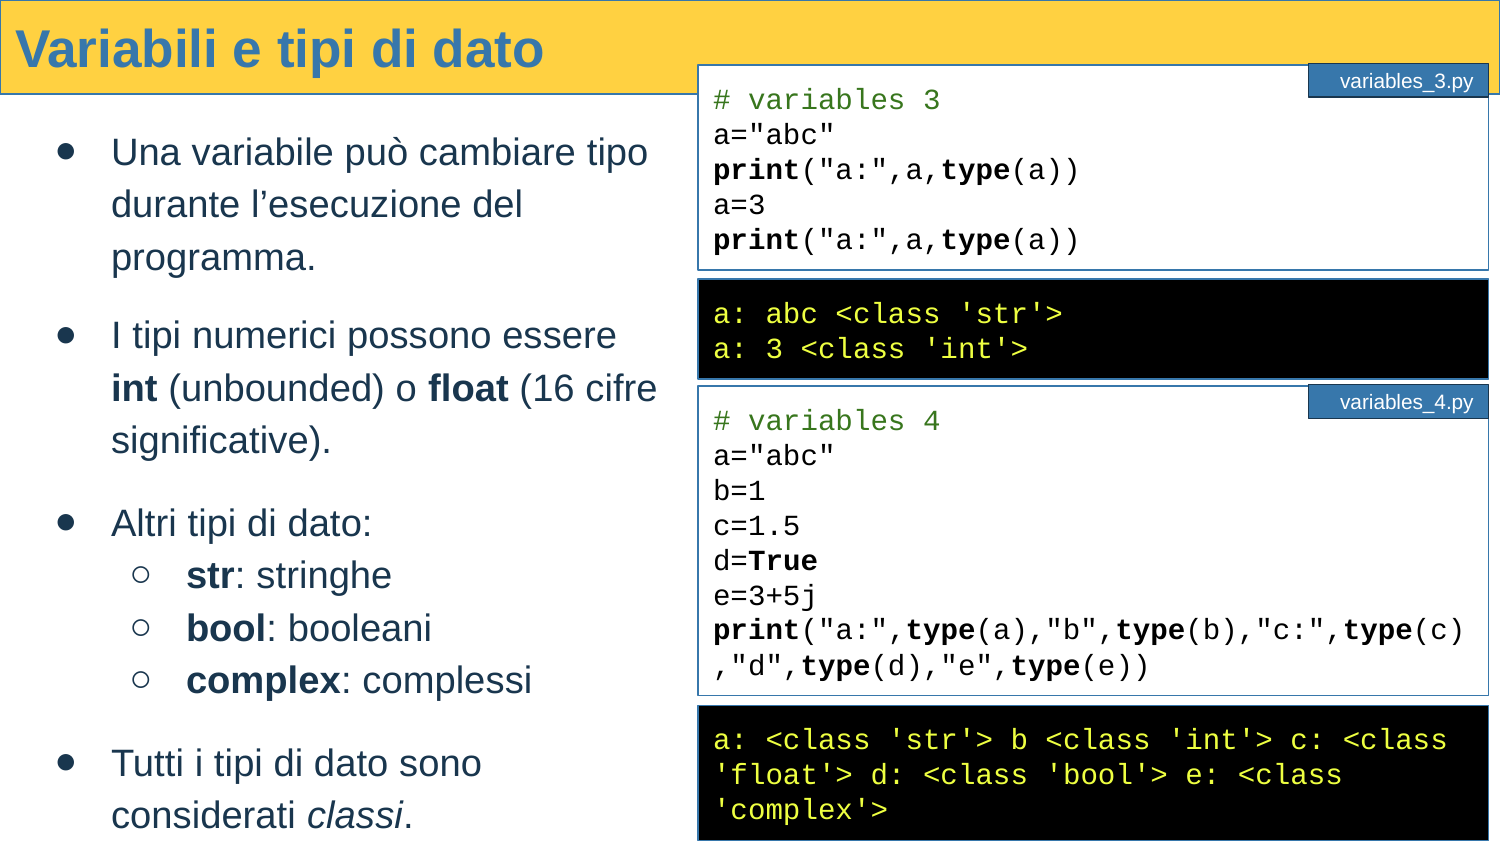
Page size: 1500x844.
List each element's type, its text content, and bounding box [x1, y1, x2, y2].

title Variabili e tipi di dato [0, 0, 1500, 94]
text_box variables_4.py [1308, 384, 1489, 419]
text_box a: <class 'str'> b <class 'int'> c: <class 'float'> d: <class 'bool'> e: <class 'complex'> [698, 705, 1489, 841]
text_box # variables 3 a="abc" print("a:",a,type(a)) a=3 print("a:",a,type(a)) [698, 65, 1489, 270]
text_box a: abc <class 'str'> a: 3 <class 'int'> [698, 278, 1489, 379]
text_box # variables 4 a="abc" b=1 c=1.5 d=True e=3+5j print("a:",type(a),"b",type(b),"c:",type(c),"d",type(d),"e",type(e)) [698, 386, 1489, 696]
list Una variabile può cambiare tipo durante l’esecuzione del programma. I tipi numerici possono essere int (unbounded) o float (16 cifre significative). Altri tipi di dato: str: stringhe bool: booleani complex: complessi Tutti i tipi di dato sono considerati classi. [21, 105, 689, 717]
text_box variables_3.py [1308, 63, 1489, 98]
